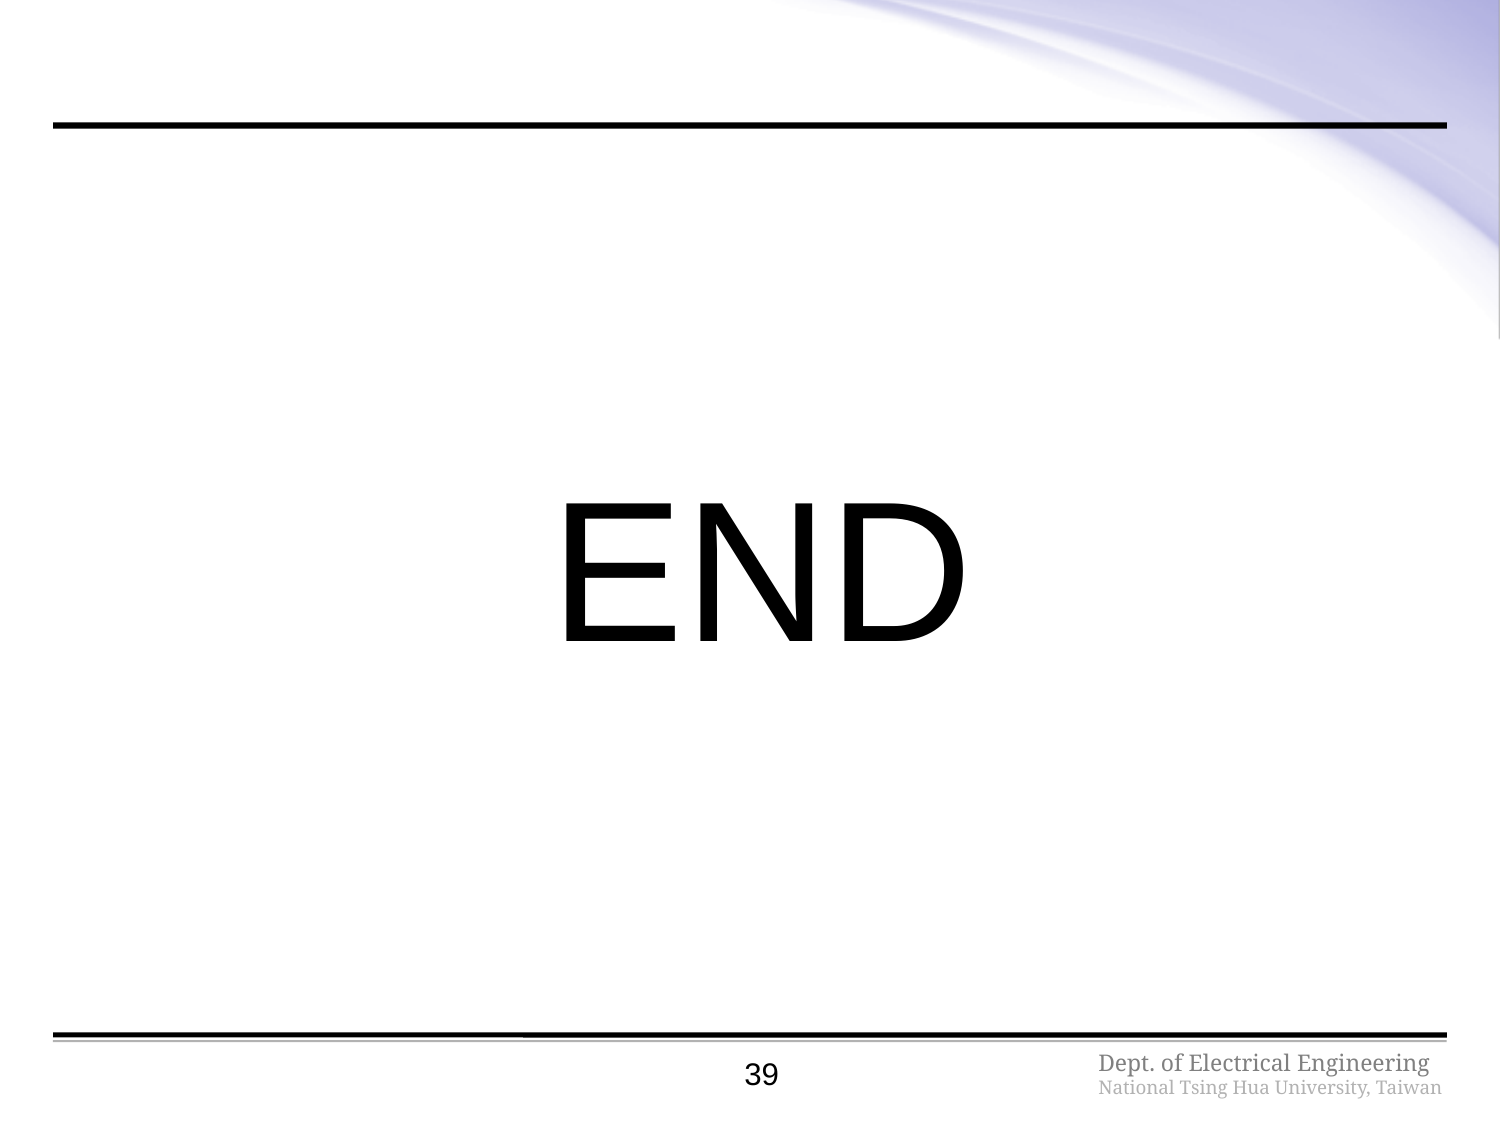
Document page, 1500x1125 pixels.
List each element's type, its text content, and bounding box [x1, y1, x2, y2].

text_box END [242, 433, 1282, 689]
picture [768, 0, 1500, 350]
slide_number 39 [643, 1046, 881, 1095]
